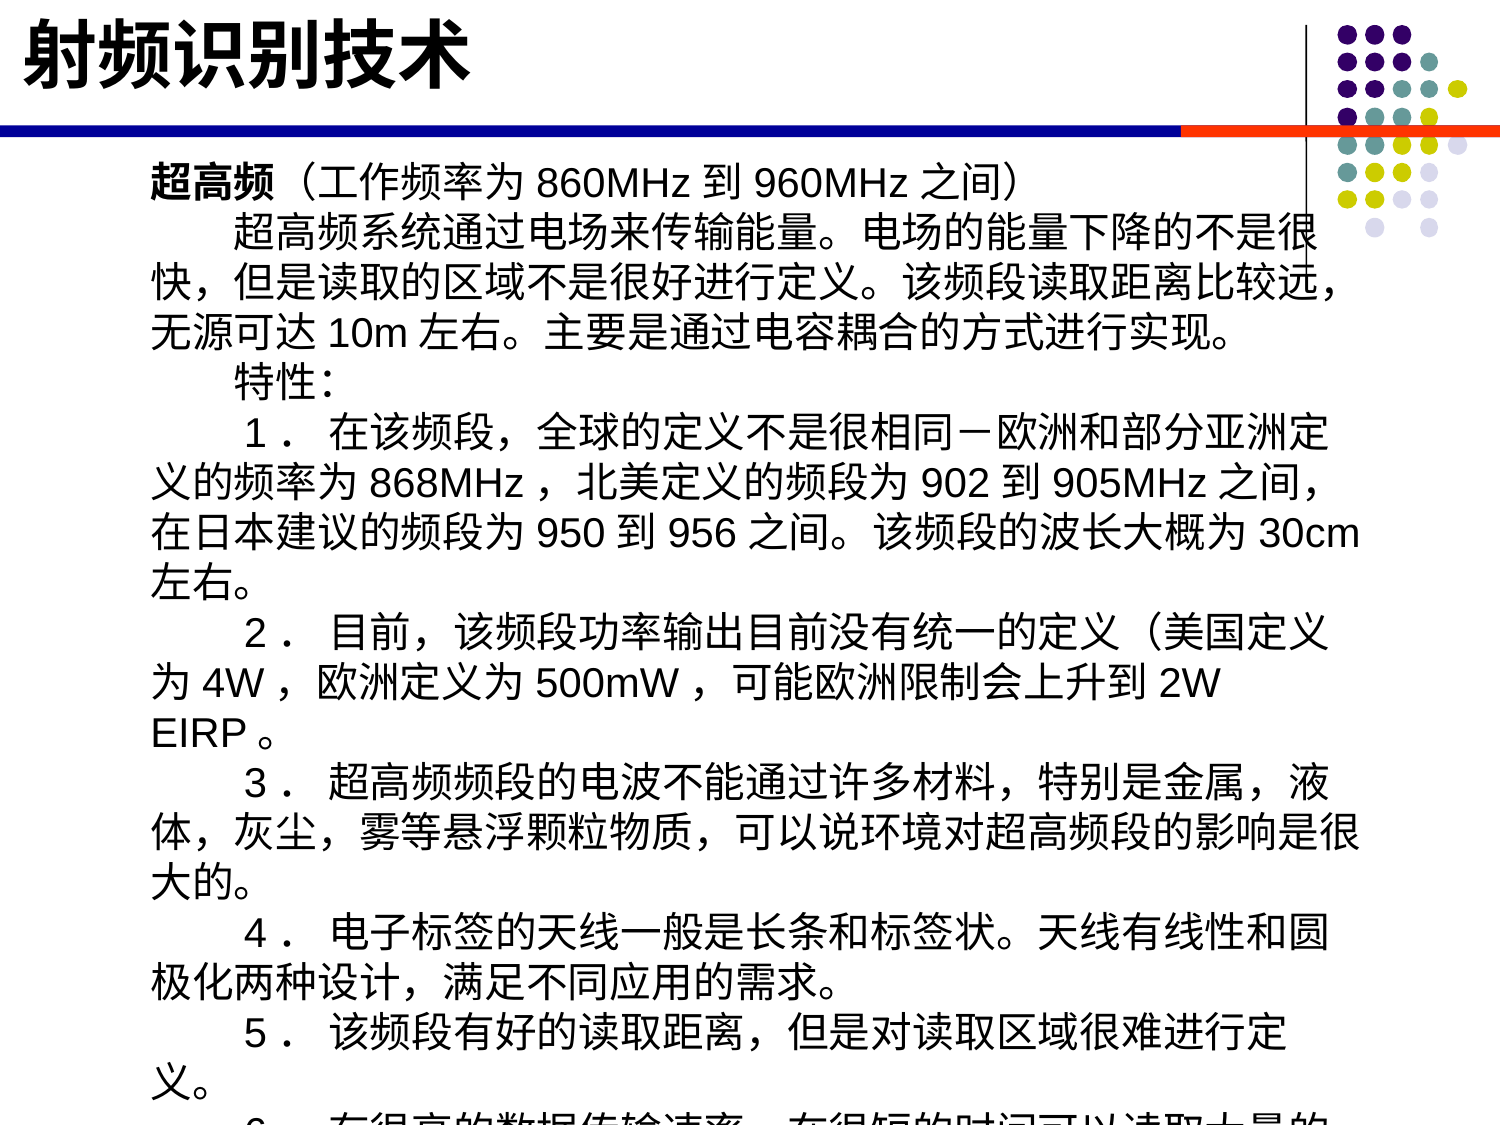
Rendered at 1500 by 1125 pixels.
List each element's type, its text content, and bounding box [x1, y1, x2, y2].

text_box 超高频（工作频率为860MHz到960MHz之间） 超高频系统通过电场来传输能量。电场的能量下降的不是很快，但是读取的区域不是很好进行定义。该频段读取距离比较远，无源可达10m左右。主要是通过电容耦合的方式进行实现。 特性： 1． 在该频段，全球的定义不是很相同－欧洲和部分亚洲定义的频率为868MHz，北美定义的频段为902到905MHz之间，在日本建议的频段为950到956之间。该频段的波长大概为30cm左右。 2． 目前，该频段功率输出目前没有统一的定义（美国定义为4W，欧洲定义为500mW，可能欧洲限制会上升到2W EIRP。 3． 超高频频段的电波不能通过许多材料，特别是金属，液体，灰尘，雾等悬浮颗粒物质，可以说环境对超高频段的影响是很大的。 4． 电子标签的天线一般是长条和标签状。天线有线性和圆极化两种设计，满足不同应用的需求。 5． 该频段有好的读取距离，但是对读取区域很难进行定义。 6． 有很高的数据传输速率，在很短的时间可以读取大量的电子标签。 [135, 148, 1376, 1125]
text_box 射频识别技术 [0, 0, 1335, 105]
